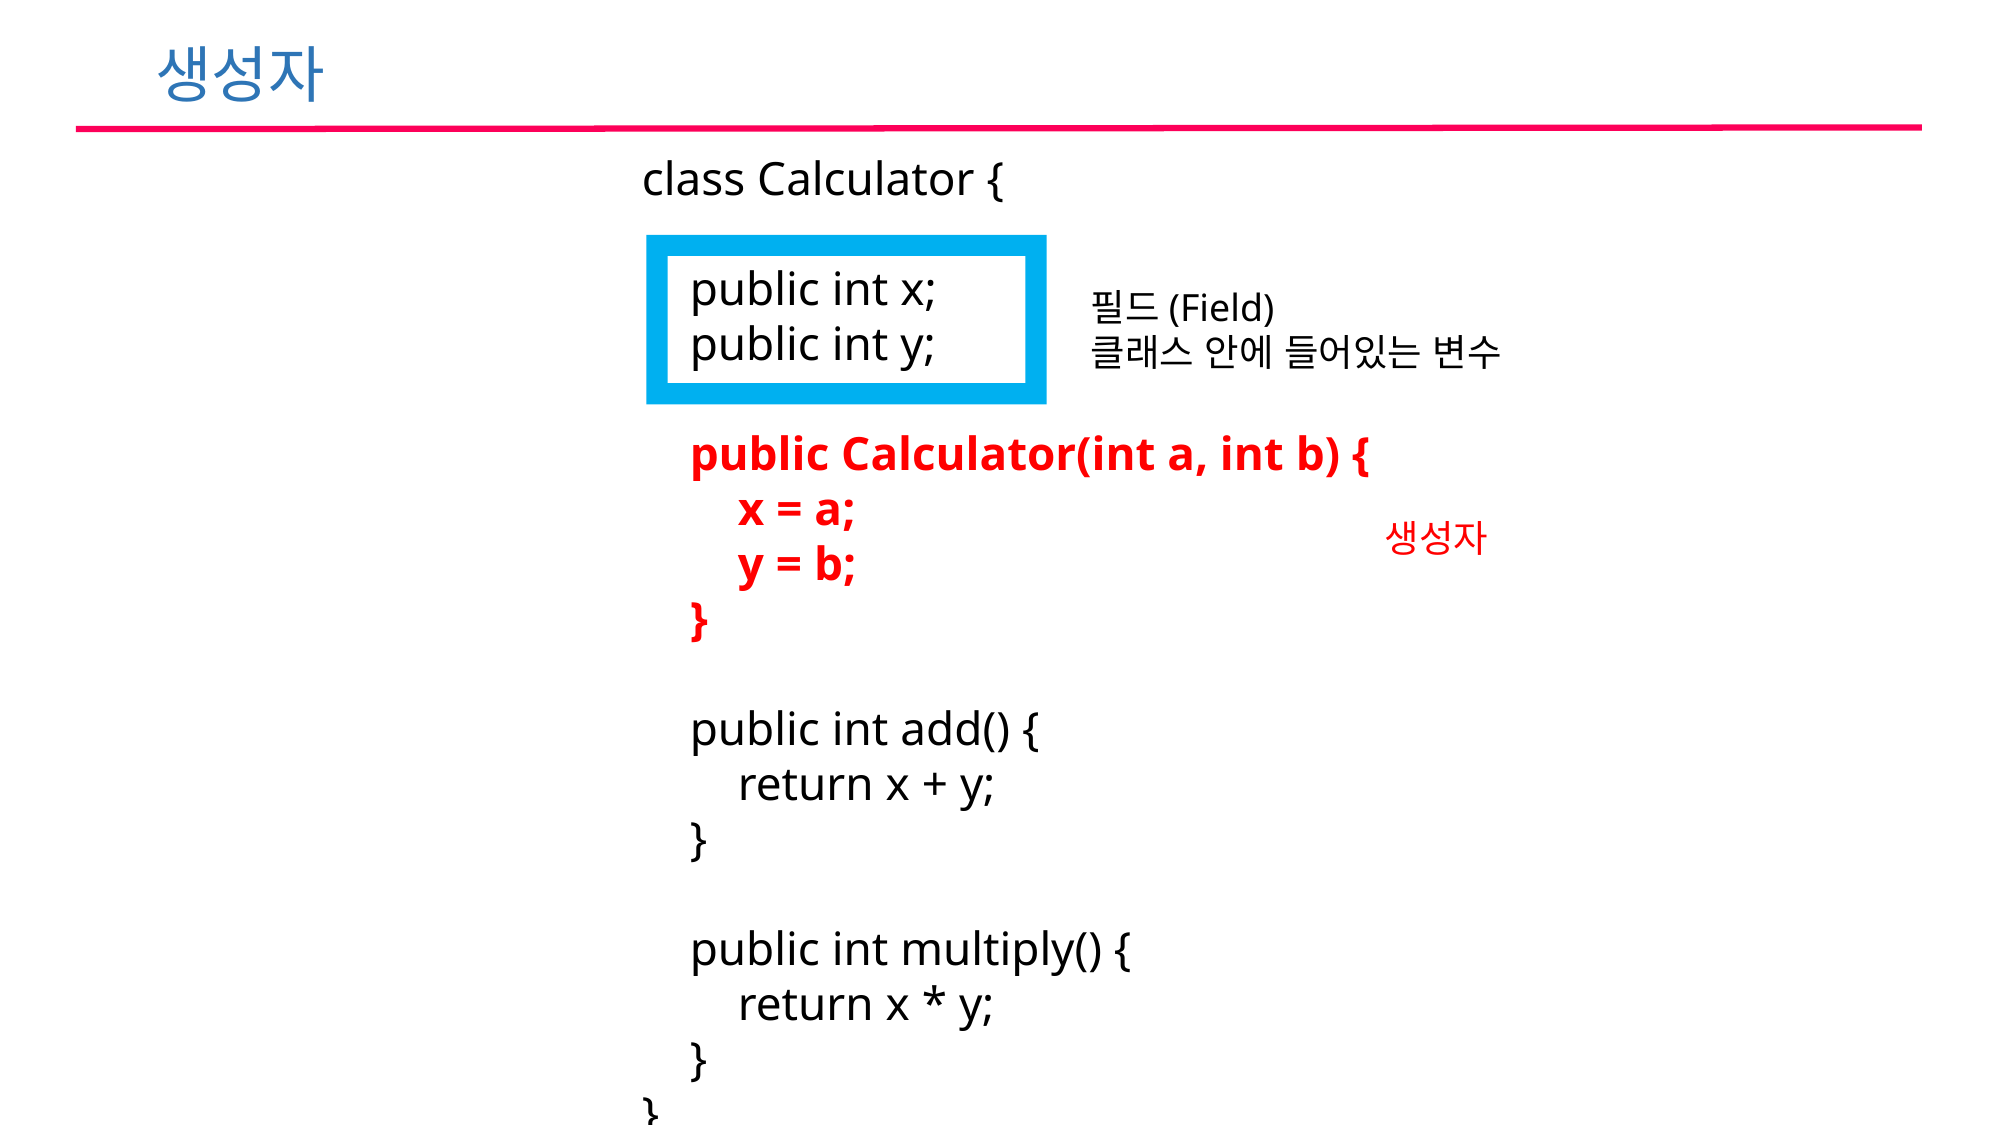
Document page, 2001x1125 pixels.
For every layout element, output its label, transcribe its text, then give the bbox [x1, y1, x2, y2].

text_box 필드(Field) 클래스 안에 들어있는 변수 [1076, 277, 1605, 382]
text_box [645, 234, 1048, 405]
text_box 생성자 [1370, 508, 1644, 568]
text_box 생성자 [140, 28, 1487, 118]
text_box [77, 0, 1923, 151]
text_box class Calculator { public int x; public int y; public Calculator(int a, int b) { x = a; y = b; } public int add() { return x + y; } public int multiply() { return x * y; } } [627, 142, 1386, 1125]
